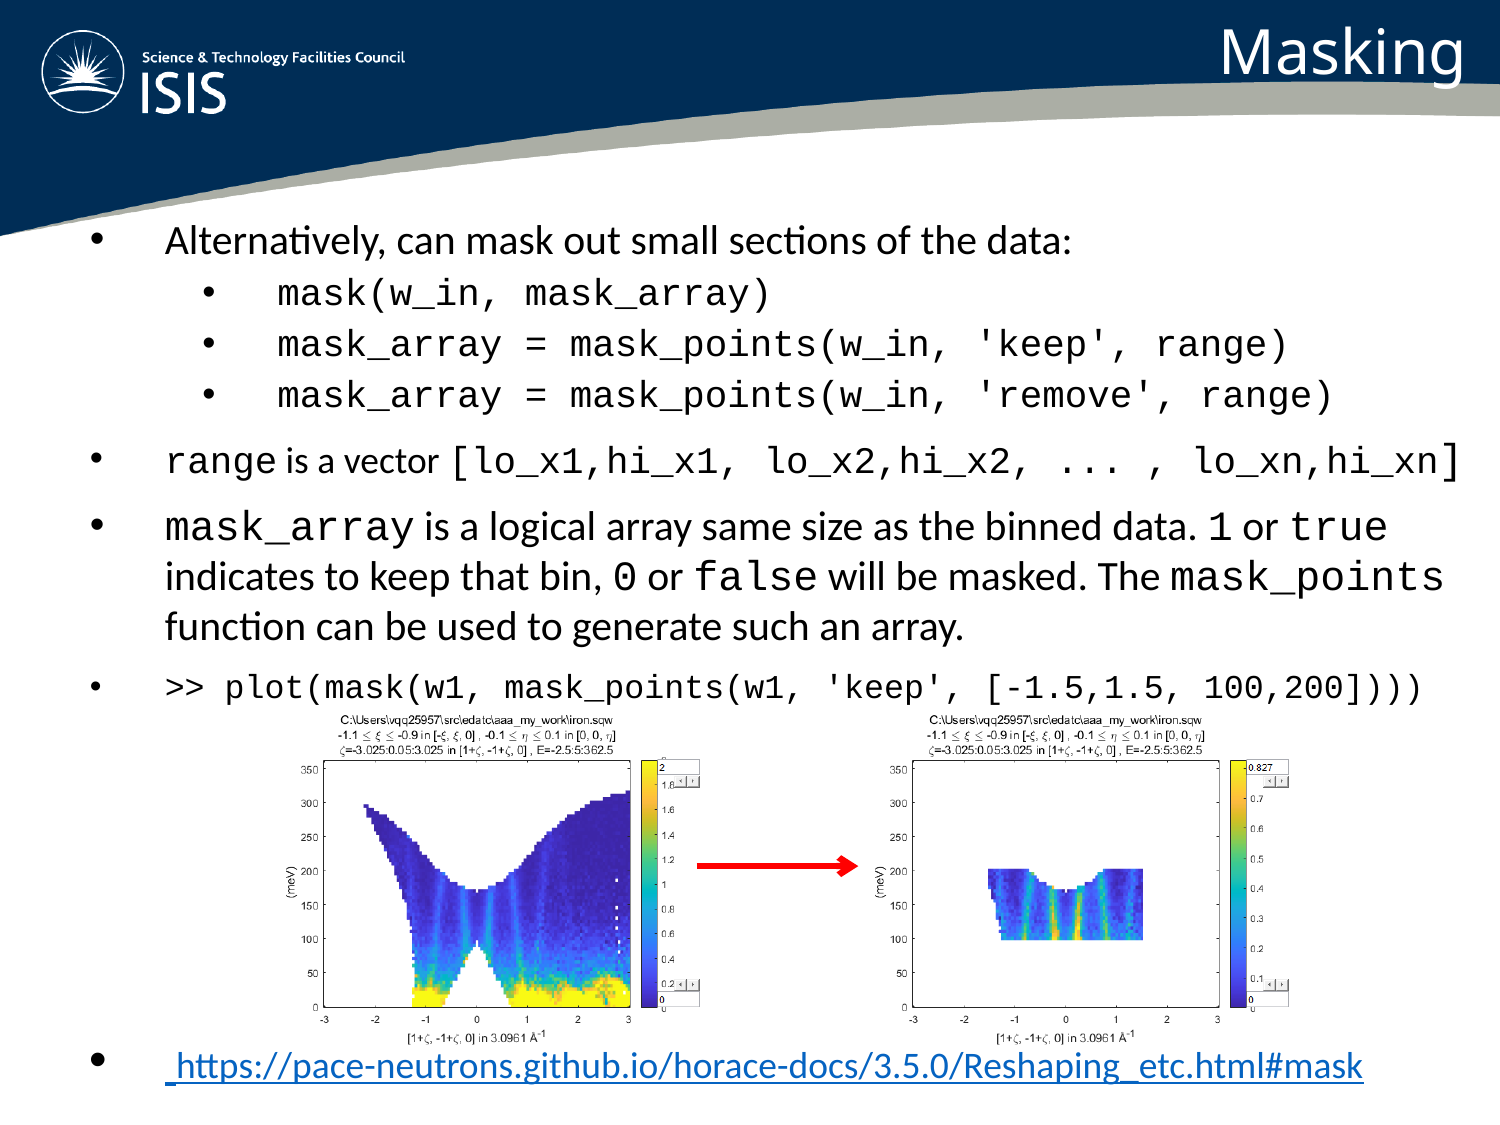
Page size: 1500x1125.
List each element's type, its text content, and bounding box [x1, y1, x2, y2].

picture [0, 0, 1500, 302]
list Alternatively, can mask out small sections of the data: mask(w_in, mask_array) mask_array = mask_points(w_in, 'keep', range) mask_array = mask_points(w_in, 'remove', range) range is a vector [lo_x1,hi_x1, lo_x2,hi_x2, ... , lo_xn,hi_xn] mask_array is a logical array same size as the binned data. 1 or true indicates to keep that bin, 0 or false will be masked. The mask_points function can be used to generate such an array. >> plot(mask(w1, mask_points(w1, 'keep', [-1.5,1.5, 100,200]))) https://pace-neutrons.github.io/horace-docs/3.5.0/Reshaping_etc.html#mask [75, 205, 1483, 1125]
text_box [271, 711, 1305, 1045]
text_box Masking [442, 3, 1483, 96]
